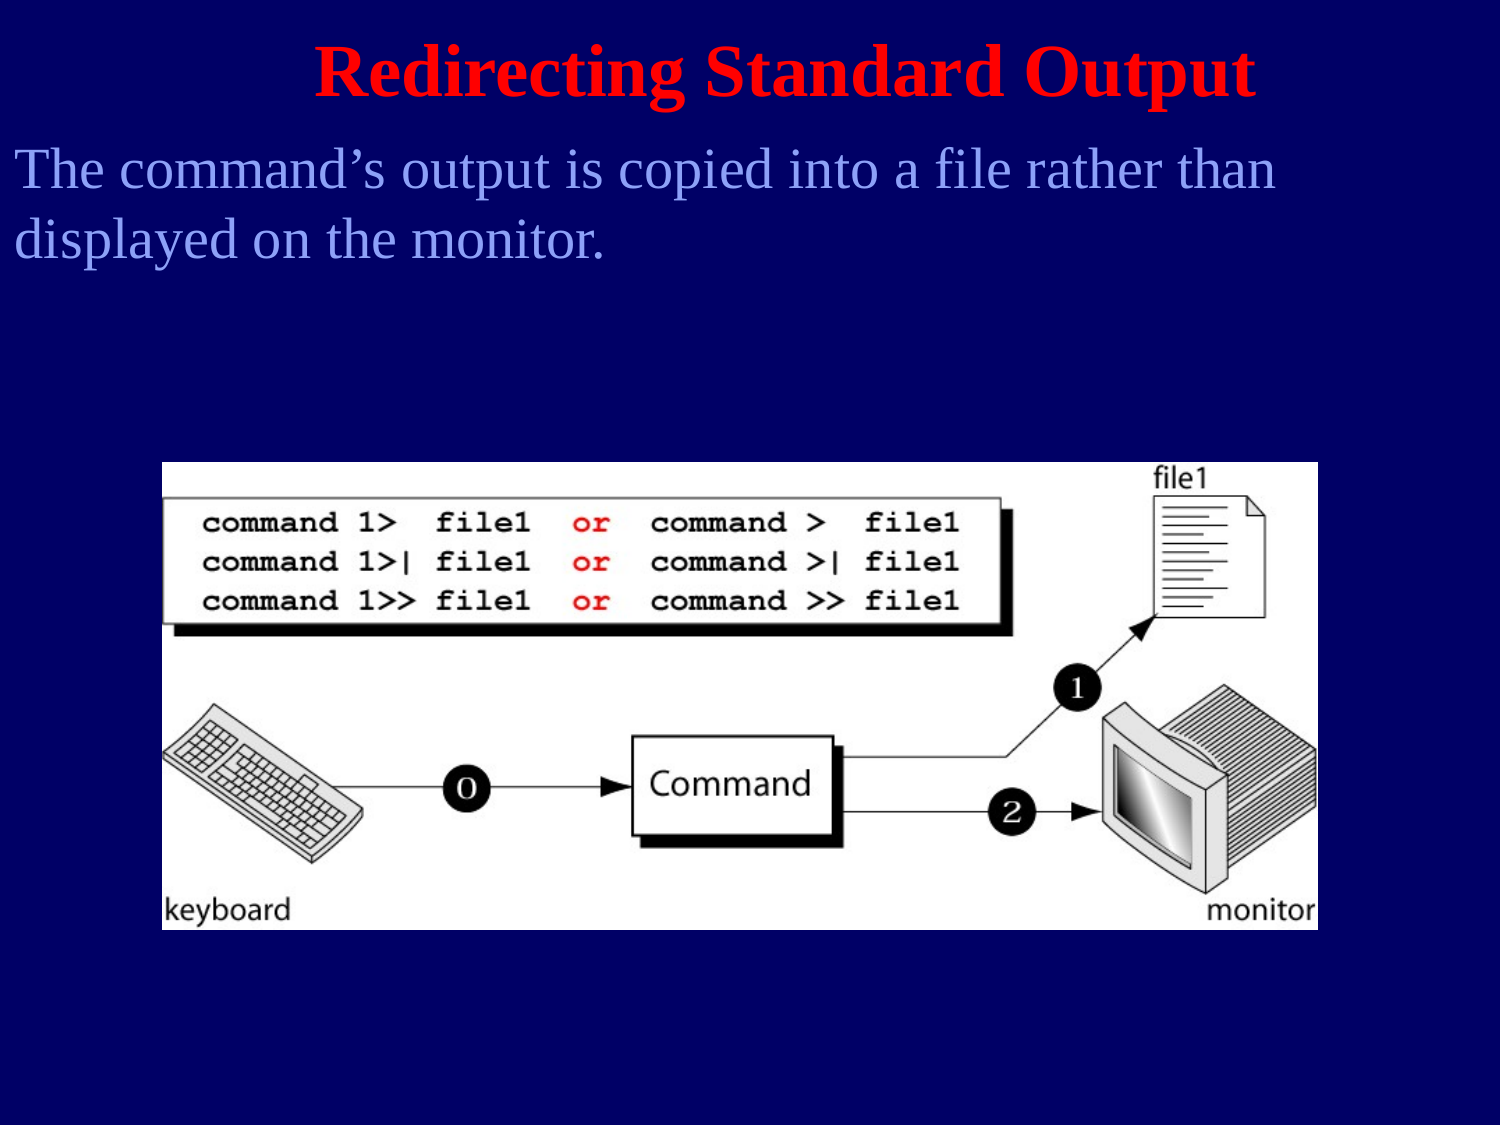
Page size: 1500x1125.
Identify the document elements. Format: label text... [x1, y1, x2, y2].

title Redirecting Standard Output [312, 19, 1262, 128]
text_box The command’s output is copied into a file rather than displayed on the monitor. [12, 128, 1281, 271]
picture [162, 462, 1318, 930]
